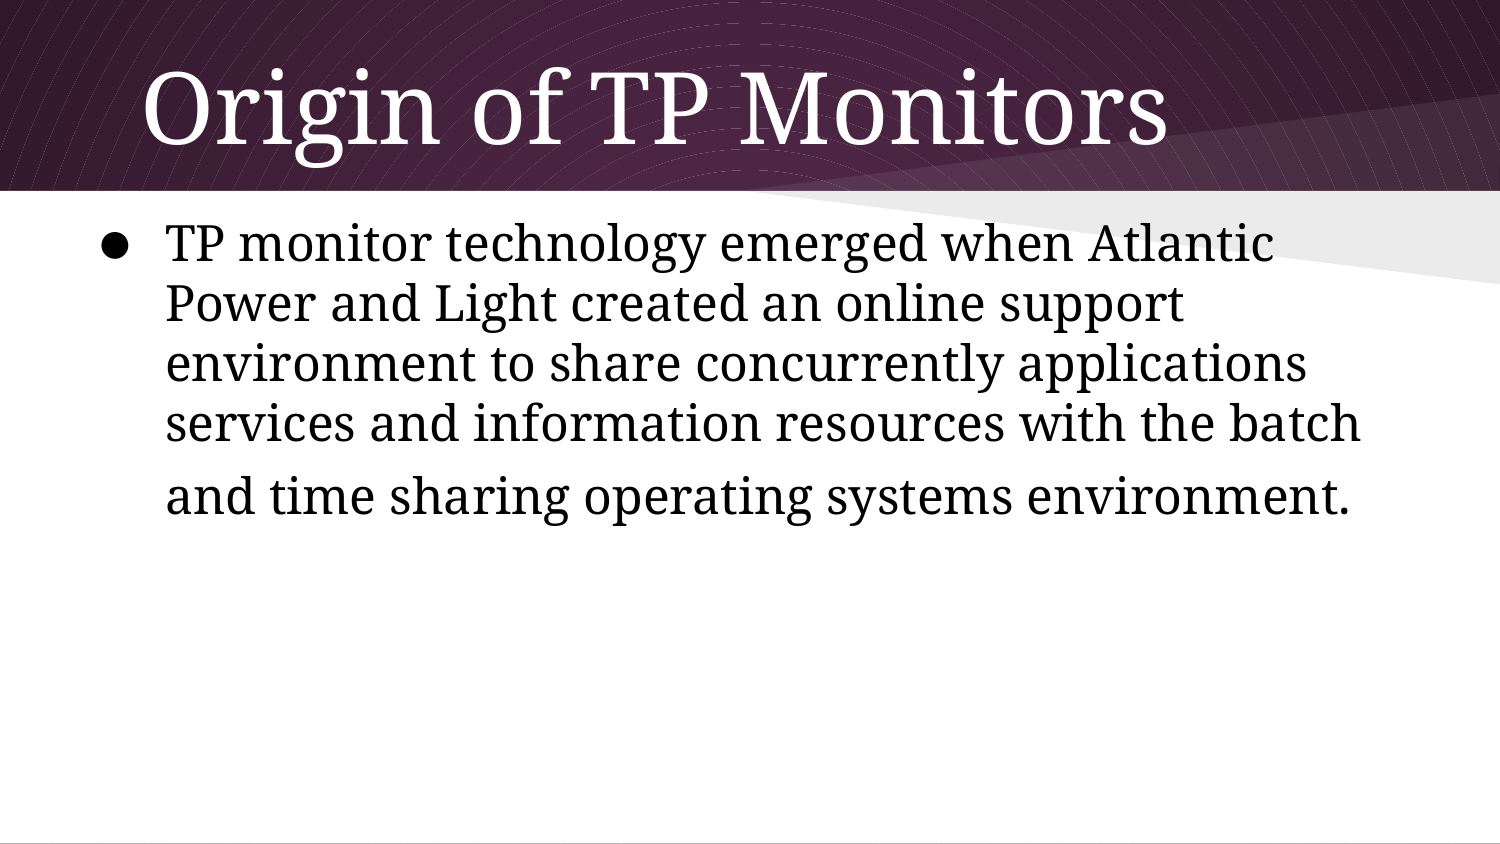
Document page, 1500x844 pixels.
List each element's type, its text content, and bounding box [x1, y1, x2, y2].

title Origin of TP Monitors [75, 33, 1425, 175]
list TP monitor technology emerged when Atlantic Power and Light created an online support environment to share concurrently applications services and information resources with the batch and time sharing operating systems environment. [75, 196, 1425, 808]
